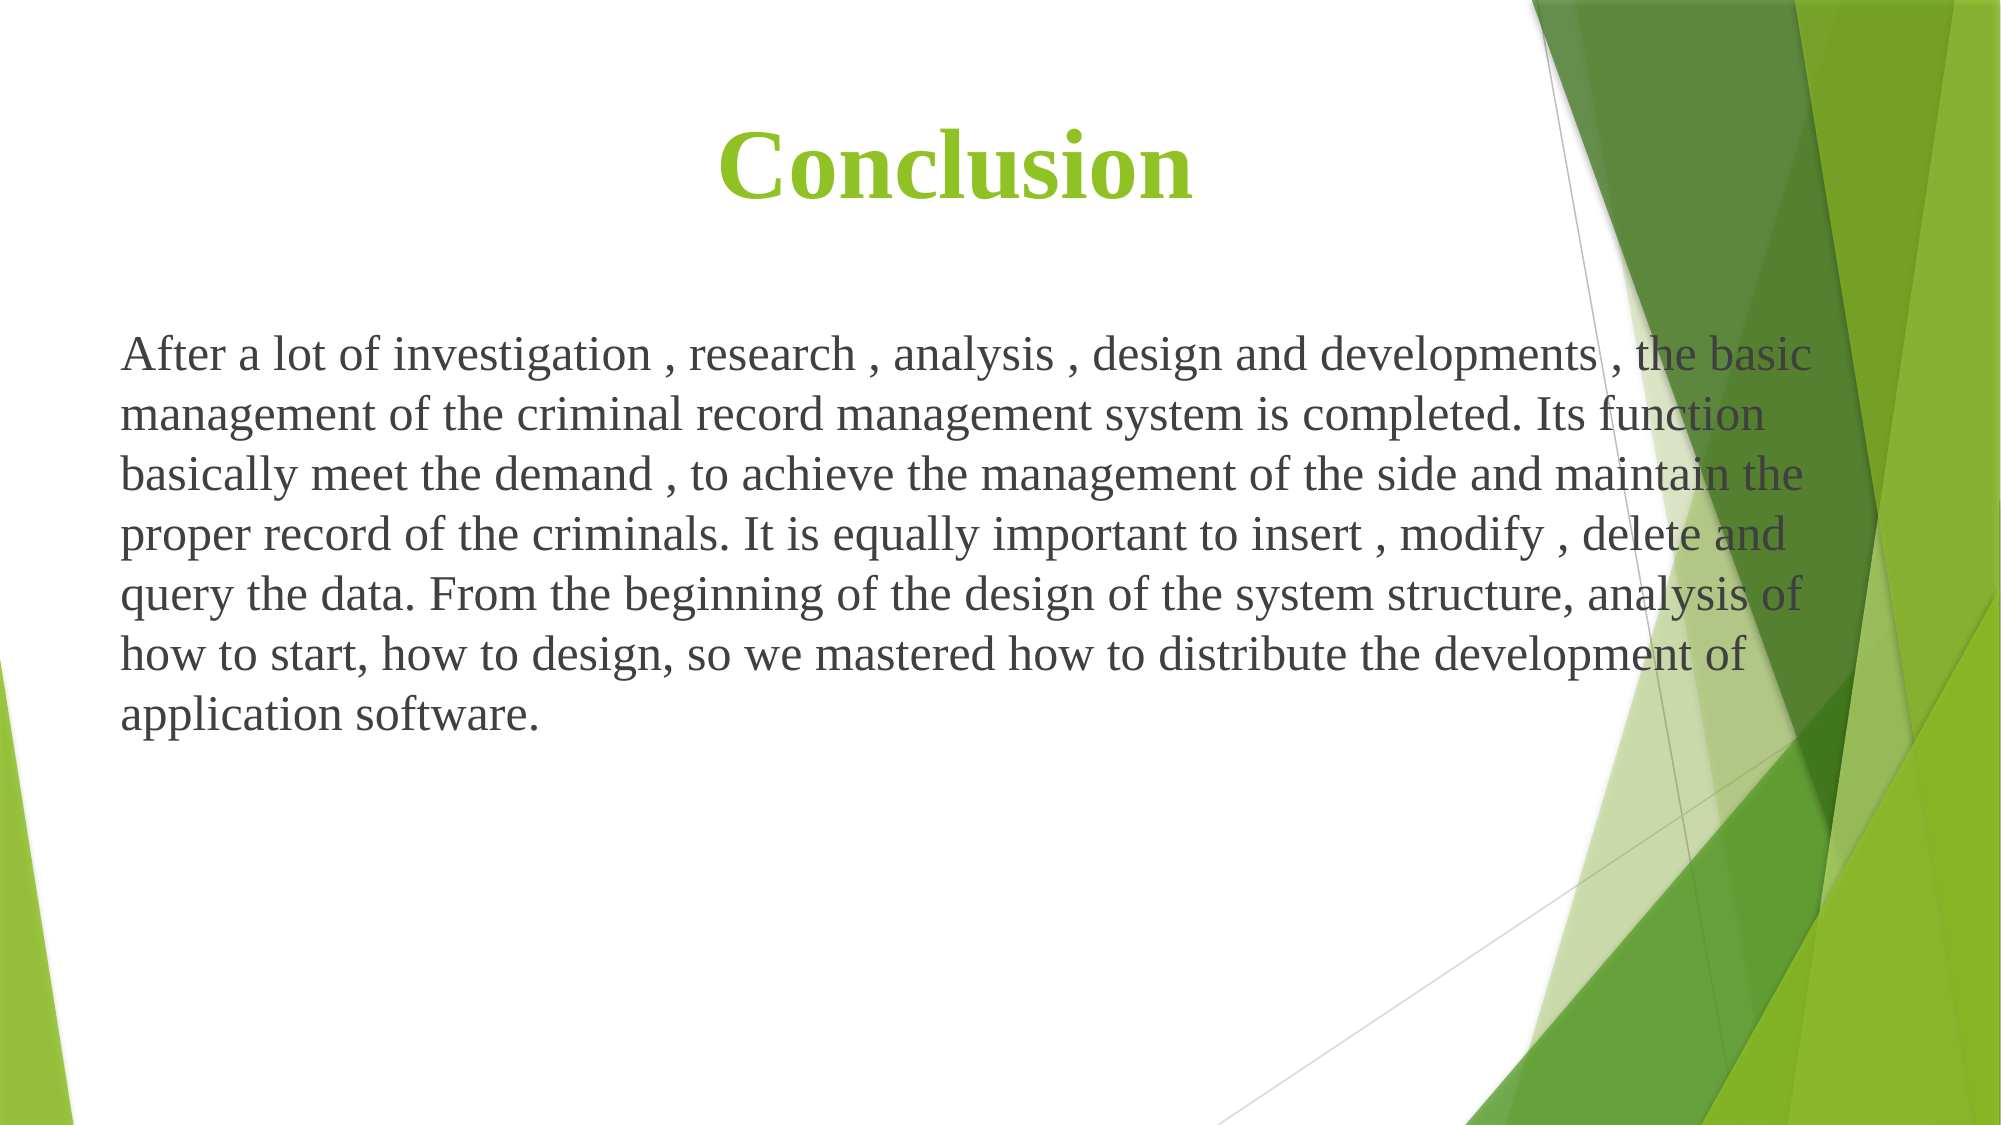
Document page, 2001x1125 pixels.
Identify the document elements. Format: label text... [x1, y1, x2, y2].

list Conclusion After a lot of investigation , research , analysis , design and developments , the basic management of the criminal record management system is completed. Its function basically meet the demand , to achieve the management of the side and maintain the proper record of the criminals. It is equally important to insert , modify , delete and query the data. From the beginning of the design of the system structure, analysis of how to start, how to design, so we mastered how to distribute the development of application software. [105, 91, 1831, 805]
